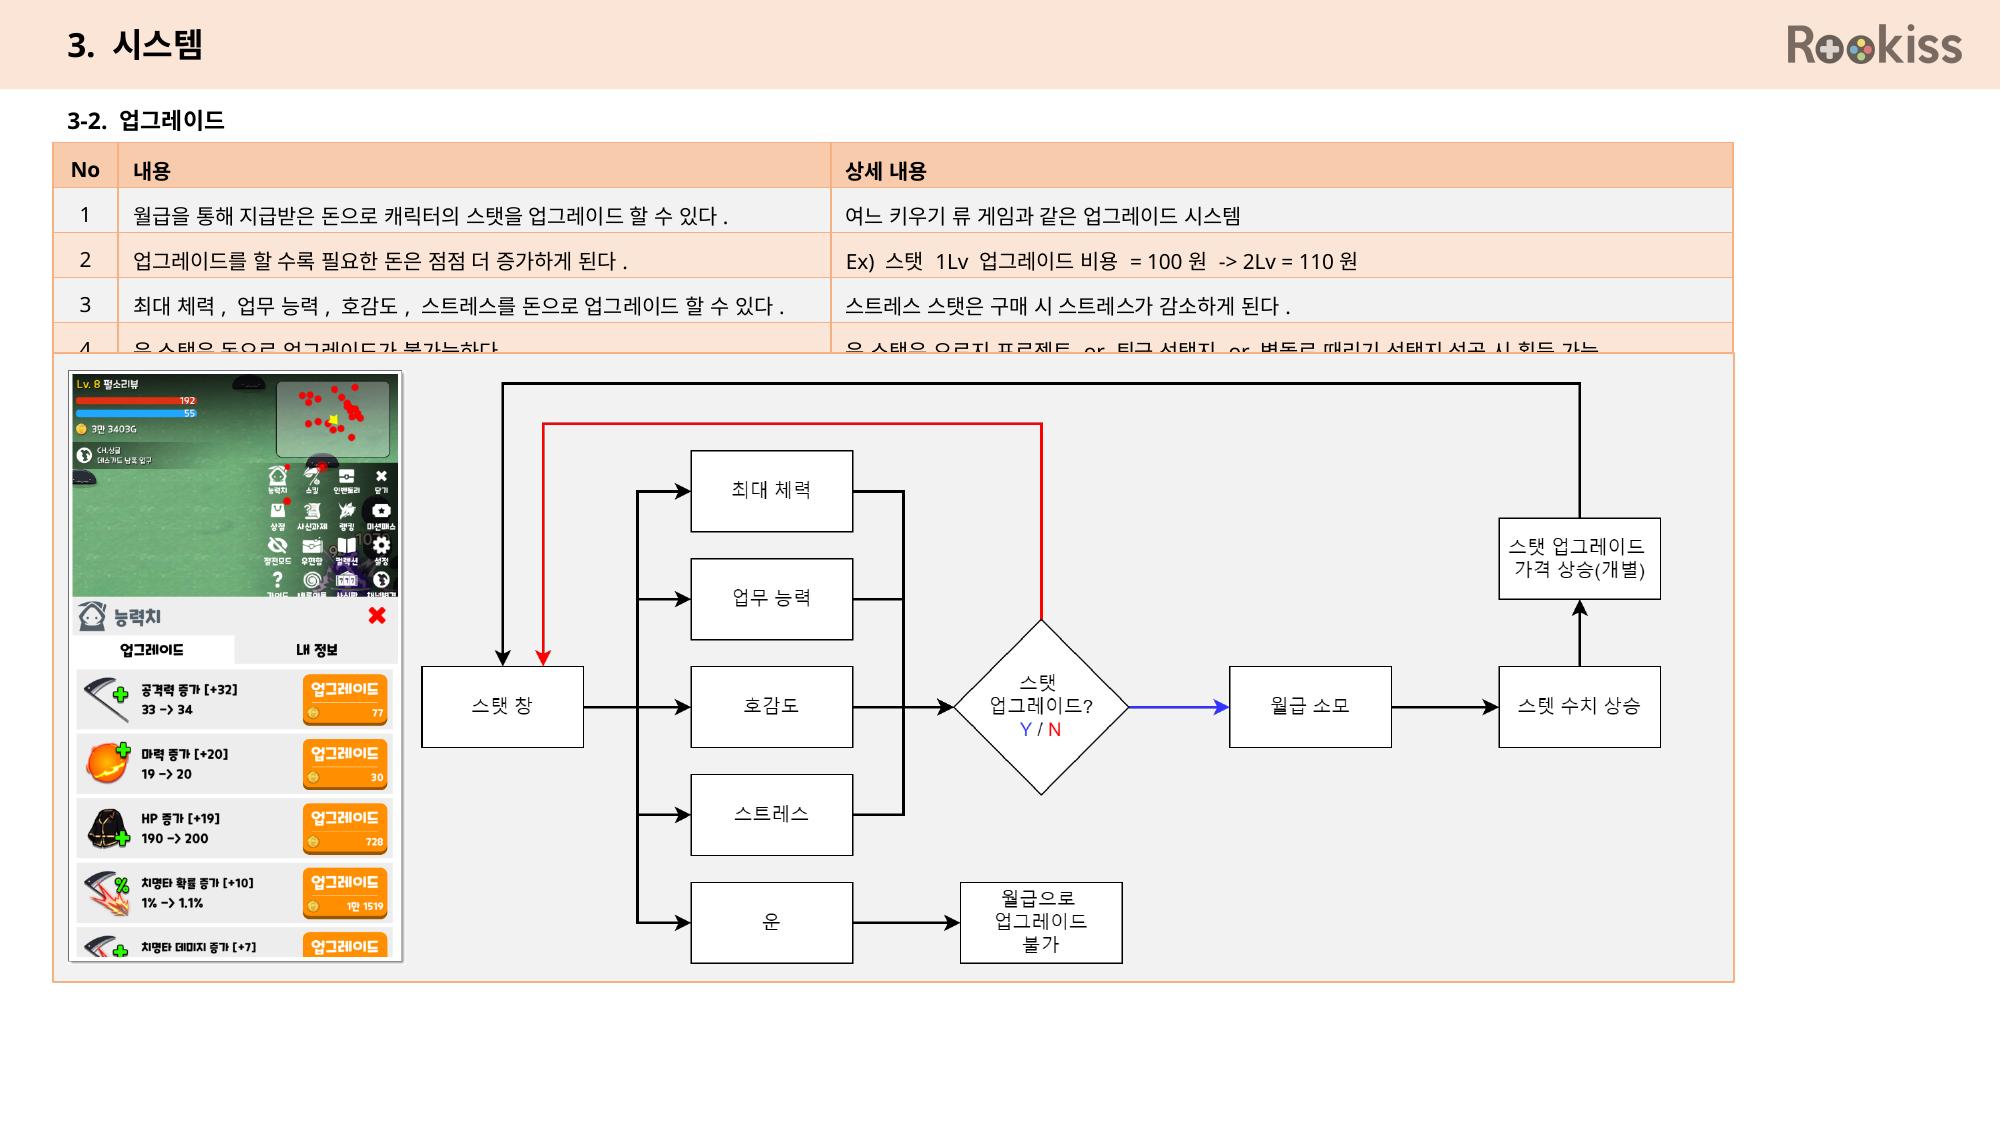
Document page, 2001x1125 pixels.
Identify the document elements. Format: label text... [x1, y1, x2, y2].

text_box [0, 0, 2000, 90]
table_cell 1 [54, 188, 117, 232]
table_cell 스트레스 스탯은 구매 시 스트레스가 감소하게 된다. [832, 278, 1732, 322]
table_cell 운 스탯은 돈으로 업그레이드가 불가능하다. [119, 323, 830, 352]
table_cell 4 [54, 323, 117, 352]
table_cell 운 스탯은 오로지 프로젝트 or 퇴근 선택지 or 벽돌로 때리기 선택지 성공 시 획득 가능 [832, 323, 1732, 352]
table_cell 여느 키우기 류 게임과 같은 업그레이드 시스템 [832, 188, 1732, 232]
table_header 상세 내용 [832, 143, 1732, 187]
picture [421, 373, 1661, 965]
text_box 3. 시스템 [52, 17, 369, 72]
text_box [52, 352, 1735, 983]
picture [1788, 24, 1962, 64]
table_cell 업그레이드를 할 수록 필요한 돈은 점점 더 증가하게 된다. [119, 233, 830, 277]
picture [68, 370, 406, 965]
table_header No [54, 143, 117, 187]
table_cell 2 [54, 233, 117, 277]
table_header 내용 [119, 143, 830, 187]
text_box 3-2. 업그레이드 [52, 99, 369, 142]
table_cell 최대 체력, 업무 능력, 호감도, 스트레스를 돈으로 업그레이드 할 수 있다. [119, 278, 830, 322]
table_cell 3 [54, 278, 117, 322]
table_cell Ex) 스탯 1Lv 업그레이드 비용 = 100원 -> 2Lv = 110원 [832, 233, 1732, 277]
table_cell 월급을 통해 지급받은 돈으로 캐릭터의 스탯을 업그레이드 할 수 있다. [119, 188, 830, 232]
